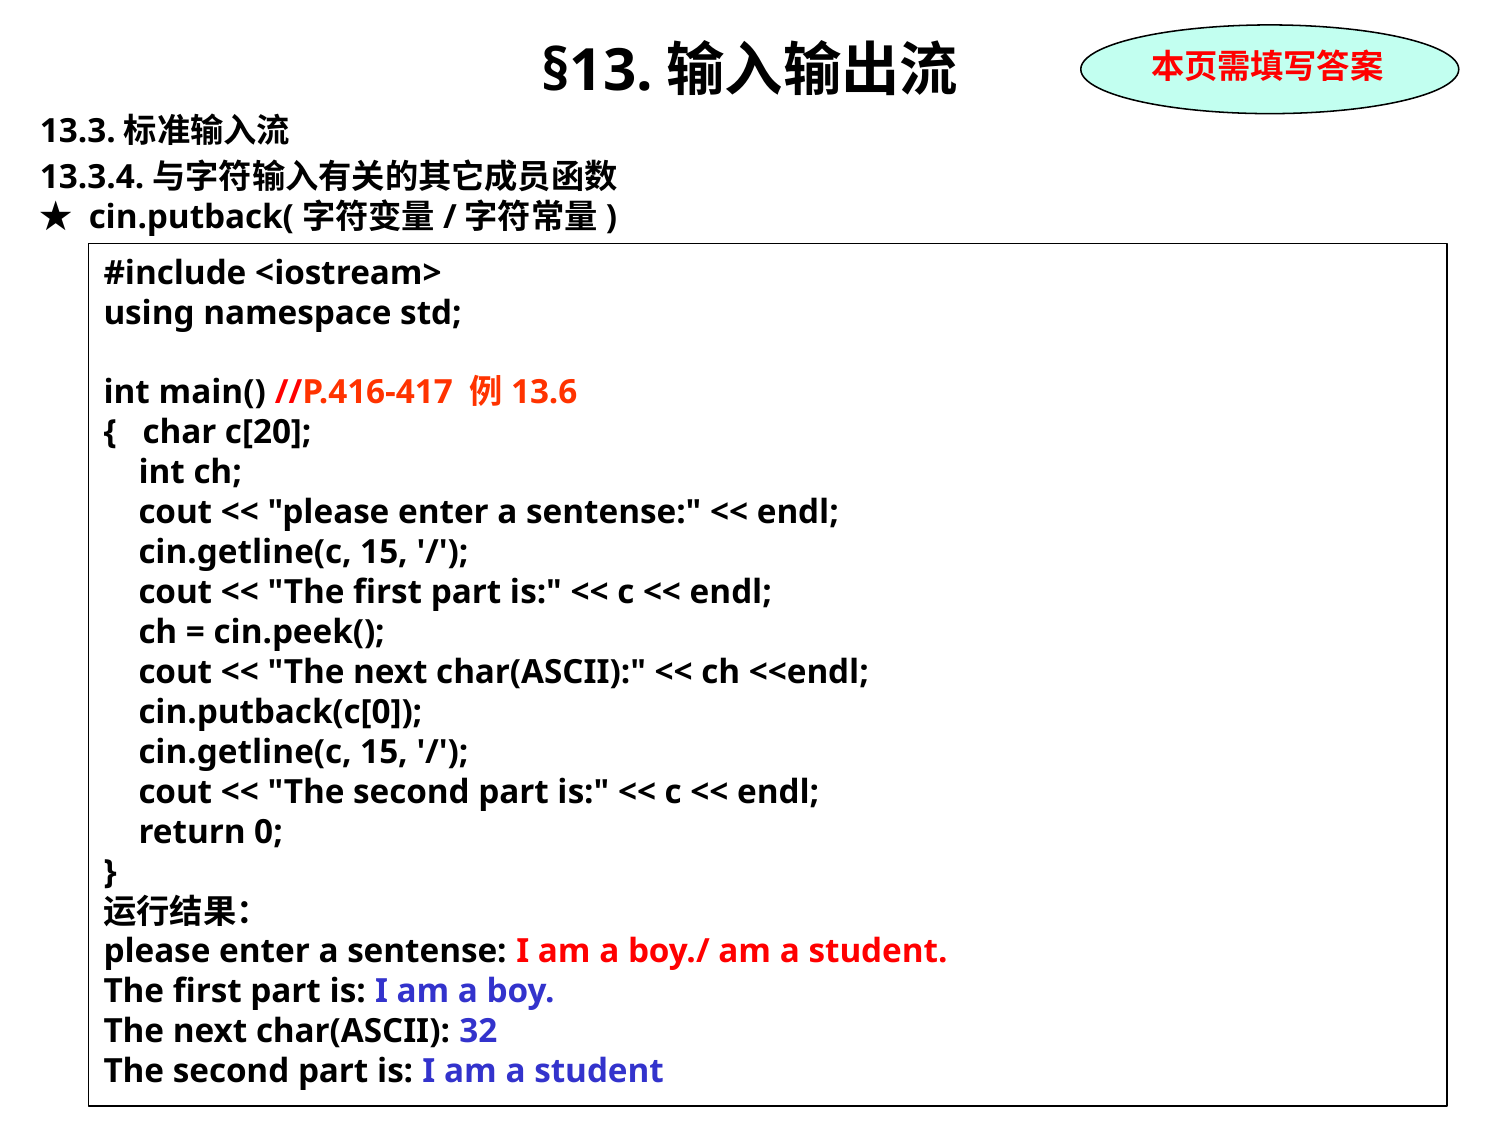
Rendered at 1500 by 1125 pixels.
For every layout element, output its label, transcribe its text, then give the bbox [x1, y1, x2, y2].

text_box #include <iostream> using namespace std; int main() //P.416-417 例13.6 { char c[20]; int ch; cout << "please enter a sentense:" << endl; cin.getline(c, 15, '/'); cout << "The first part is:" << c << endl; ch = cin.peek(); cout << "The next char(ASCII):" << ch <<endl; cin.putback(c[0]); cin.getline(c, 15, '/'); cout << "The second part is:" << c << endl; return 0; } 运行结果： please enter a sentense: I am a boy./ am a student. The first part is: I am a boy. The next char(ASCII): 32 The second part is: I am a student [88, 243, 1447, 1106]
text_box 本页需填写答案 [1080, 24, 1459, 114]
subtitle §13.输入输出流 13.3.标准输入流 13.3.4.与字符输入有关的其它成员函数 ★ cin.putback(字符变量/字符常量) [24, 24, 1475, 1100]
